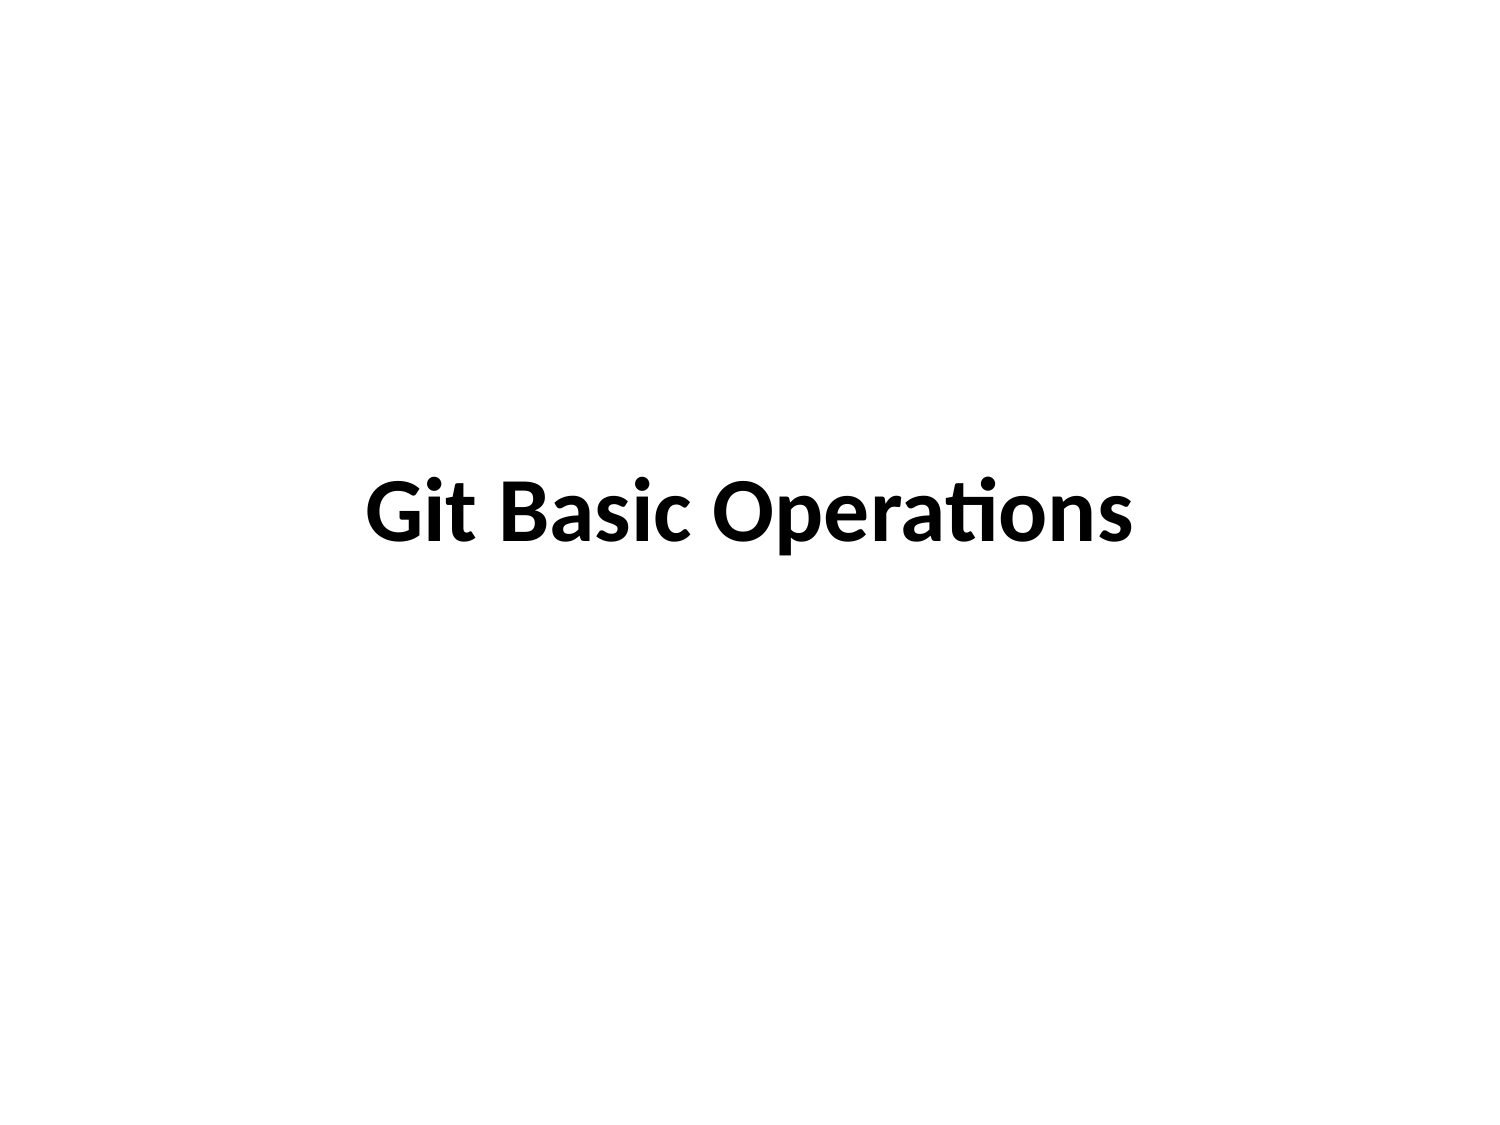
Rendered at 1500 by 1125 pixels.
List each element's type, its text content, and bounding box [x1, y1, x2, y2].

text_box Git Basic Operations [74, 411, 1425, 599]
